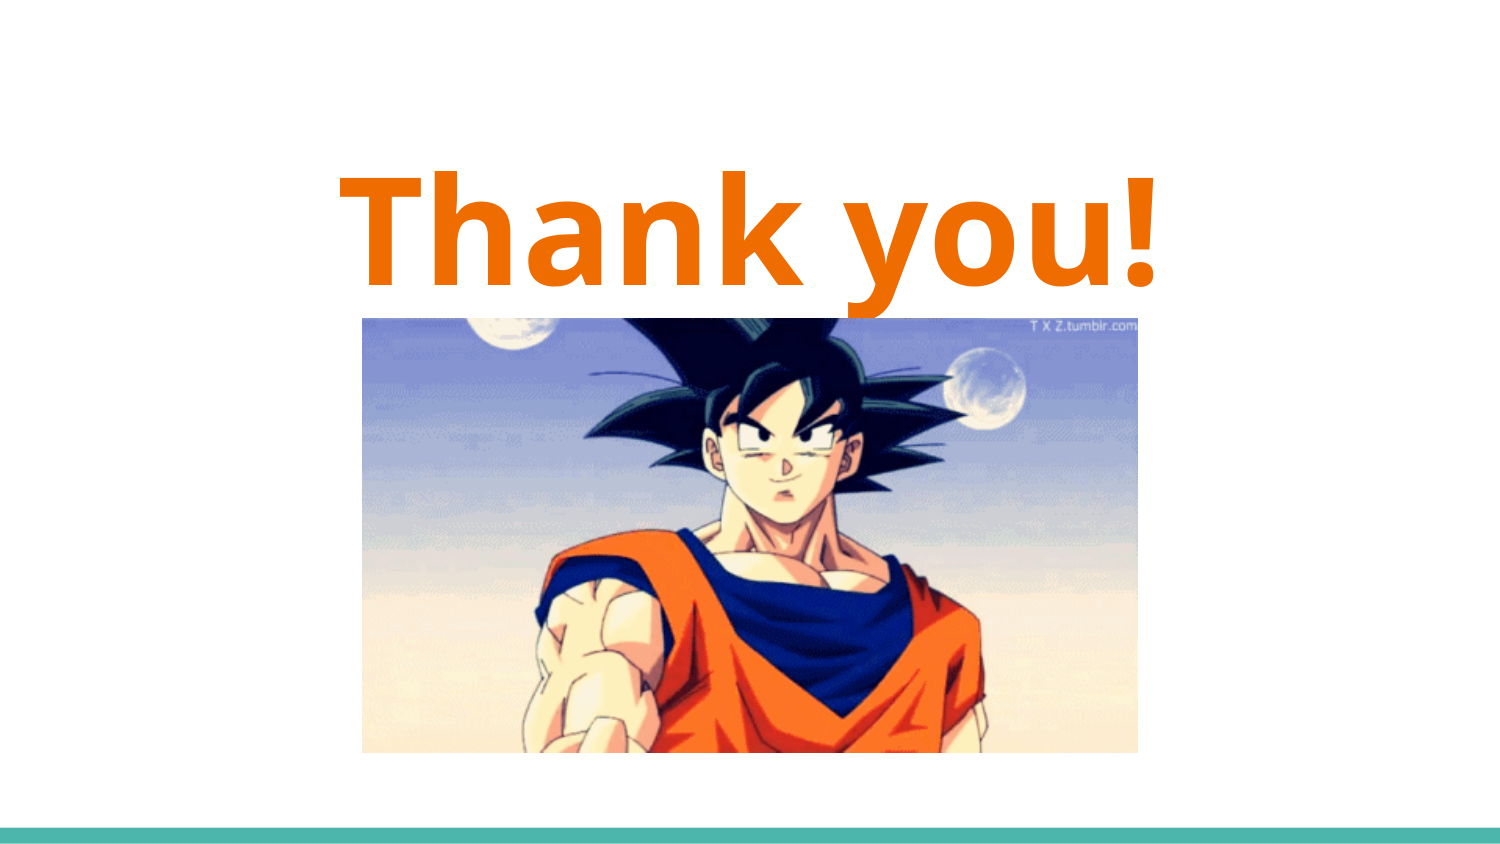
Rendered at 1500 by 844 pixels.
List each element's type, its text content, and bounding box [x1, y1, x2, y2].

picture [362, 317, 1138, 753]
title Thank you! [51, 72, 1449, 378]
